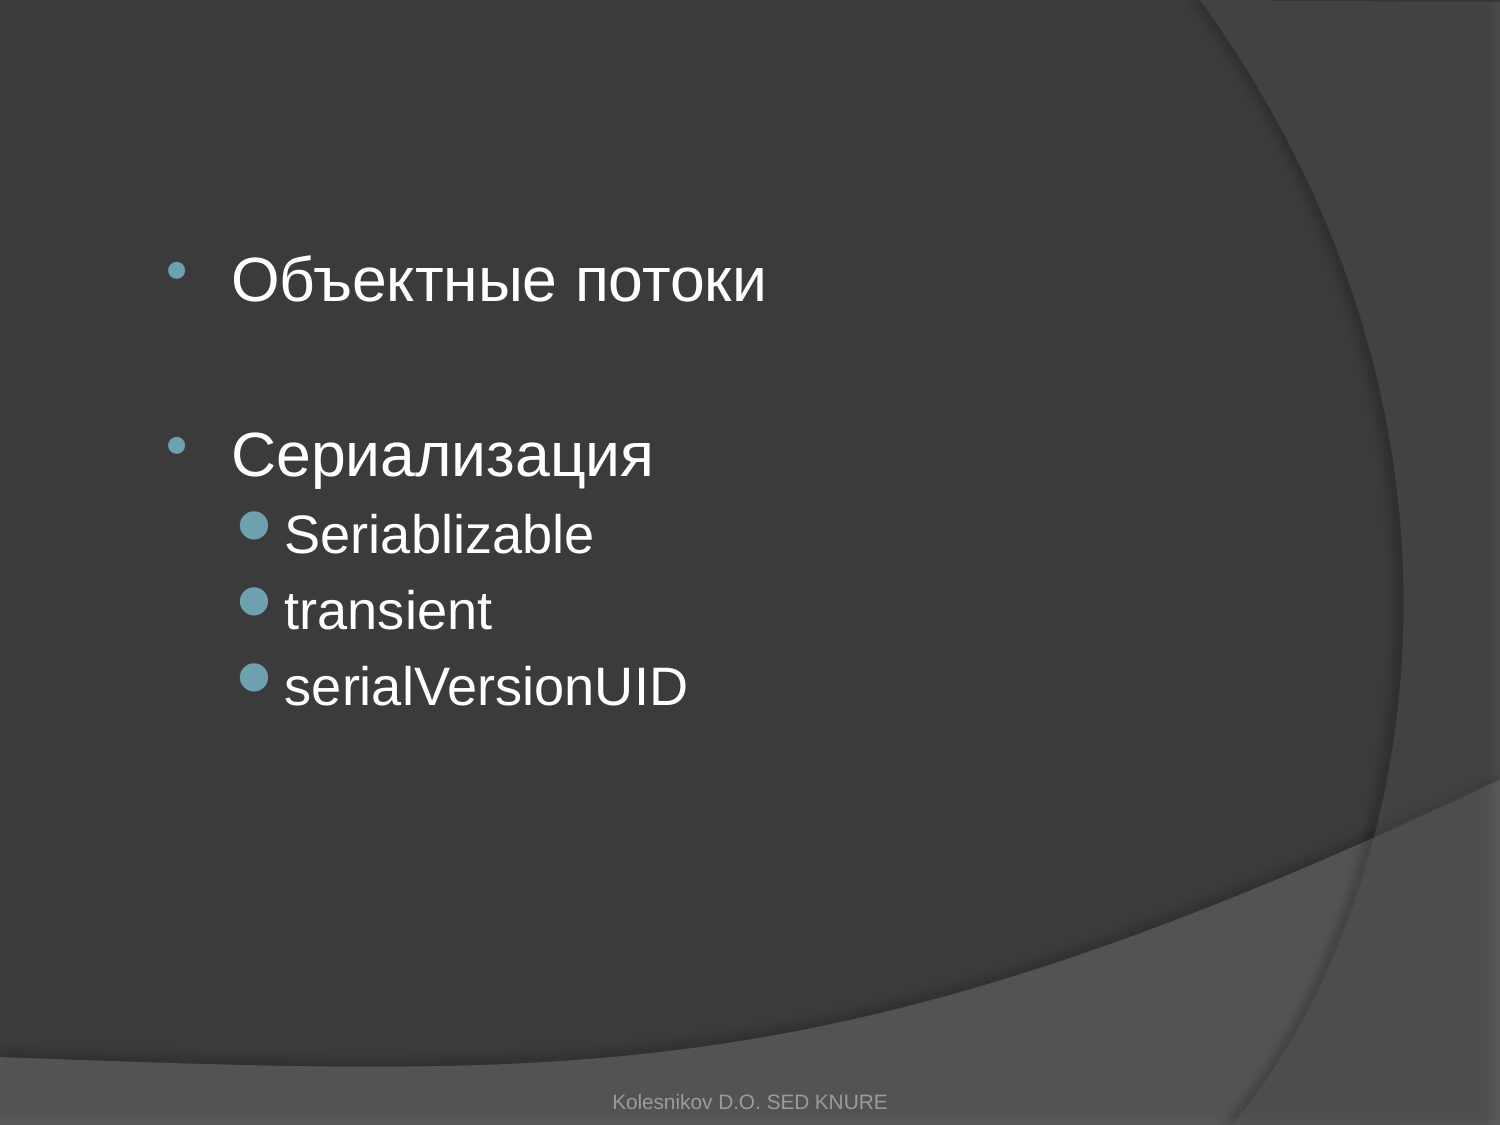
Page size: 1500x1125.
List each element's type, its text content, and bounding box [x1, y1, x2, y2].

list Объектные потоки Сериализация Seriablizable transient serialVersionUID [147, 231, 1423, 982]
footer Kolesnikov D.O. SED KNURE [512, 1053, 988, 1114]
